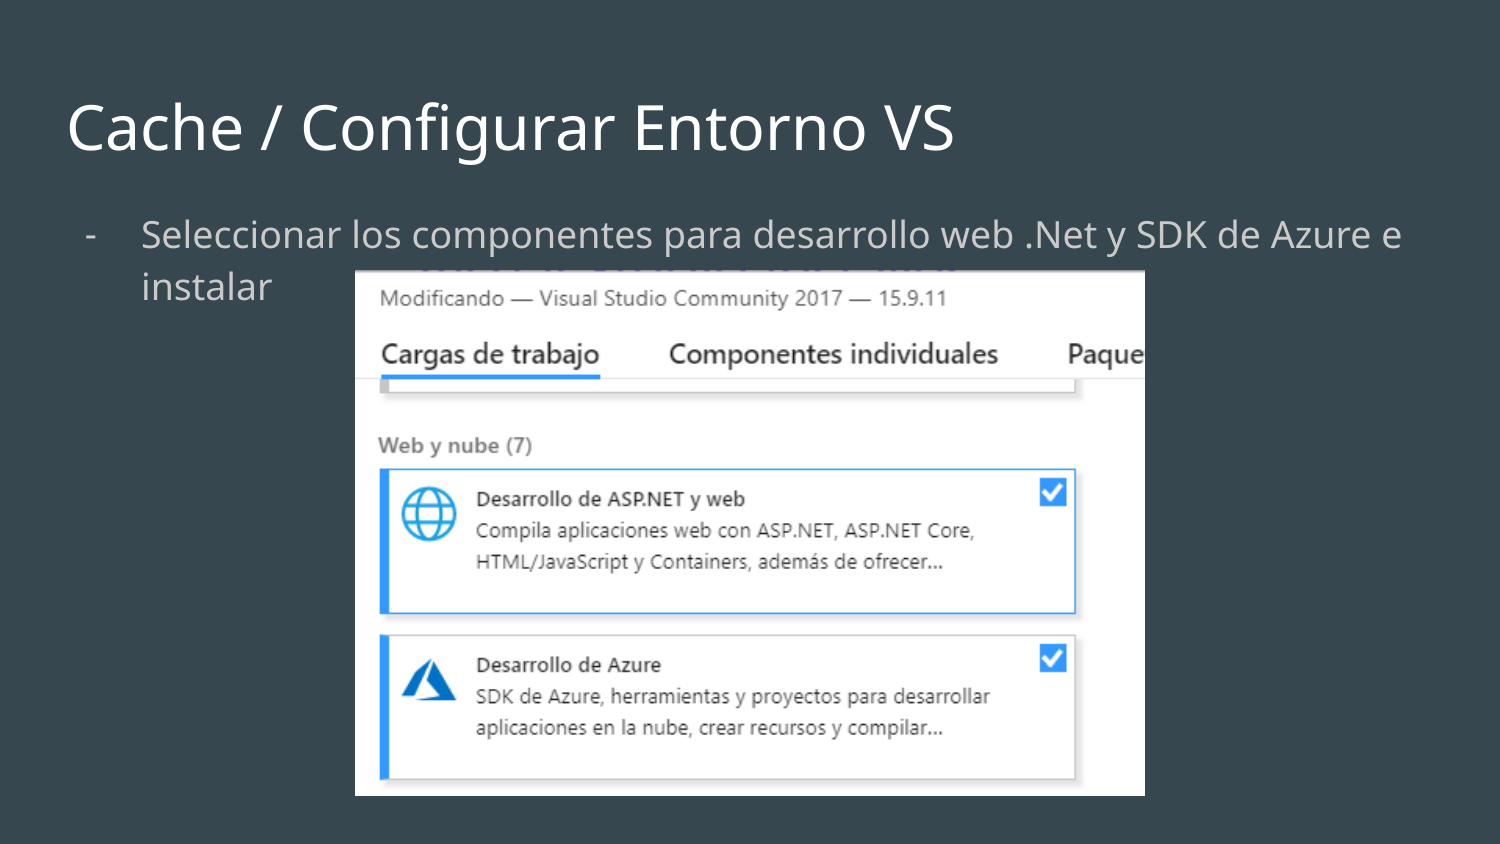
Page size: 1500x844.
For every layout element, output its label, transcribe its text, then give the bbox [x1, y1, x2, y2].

title Cache / Configurar Entorno VS [51, 72, 1449, 167]
picture [355, 270, 1145, 796]
list Seleccionar los componentes para desarrollo web .Net y SDK de Azure e instalar [51, 189, 1449, 750]
